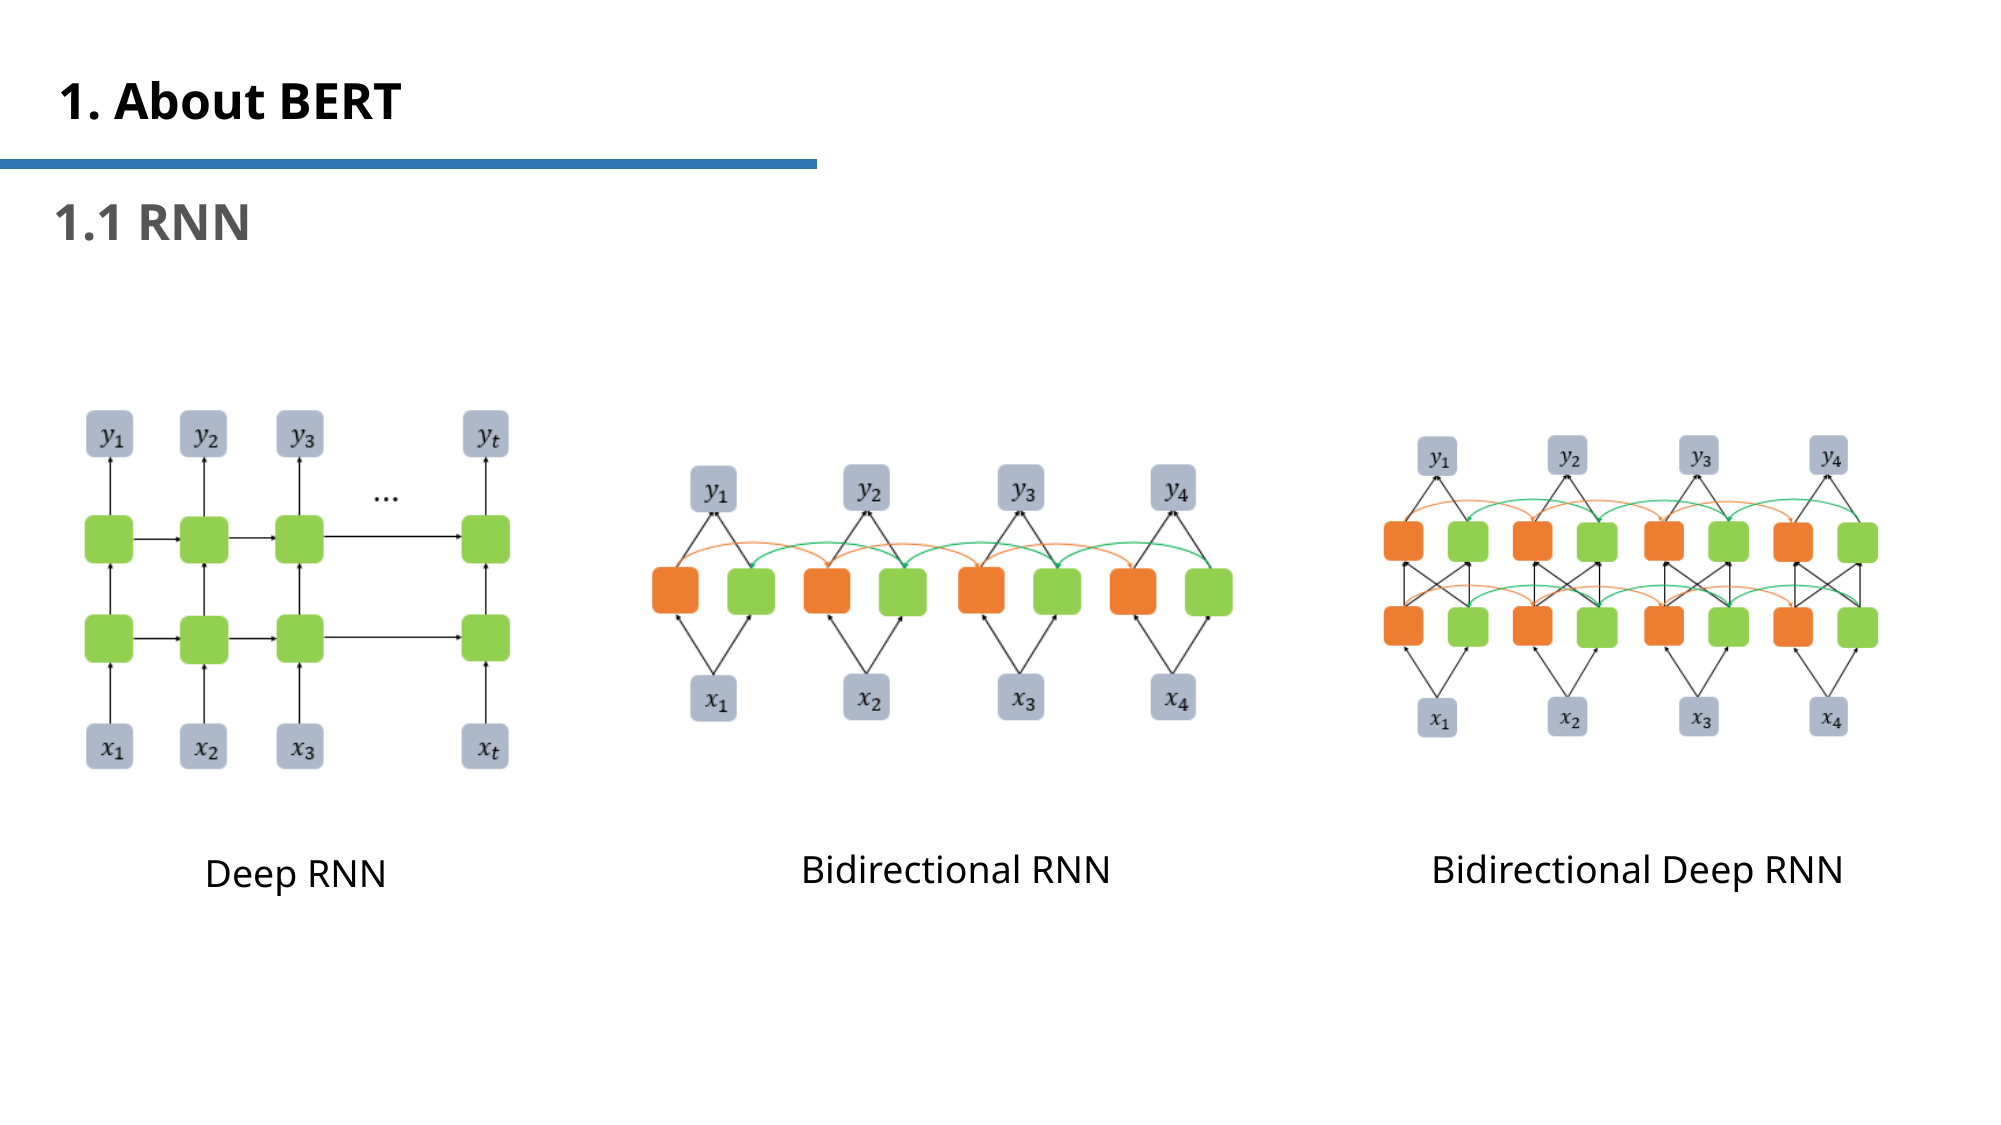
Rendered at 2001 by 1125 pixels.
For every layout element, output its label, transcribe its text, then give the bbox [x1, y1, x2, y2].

picture [624, 444, 1289, 730]
text_box Deep RNN [189, 842, 403, 903]
picture [1349, 426, 1927, 755]
picture [38, 398, 564, 783]
text_box Bidirectional Deep RNN [1416, 838, 1860, 899]
text_box 1. About BERT [43, 61, 418, 137]
text_box Bidirectional RNN [786, 838, 1127, 899]
text_box 1.1 RNN [38, 183, 275, 259]
